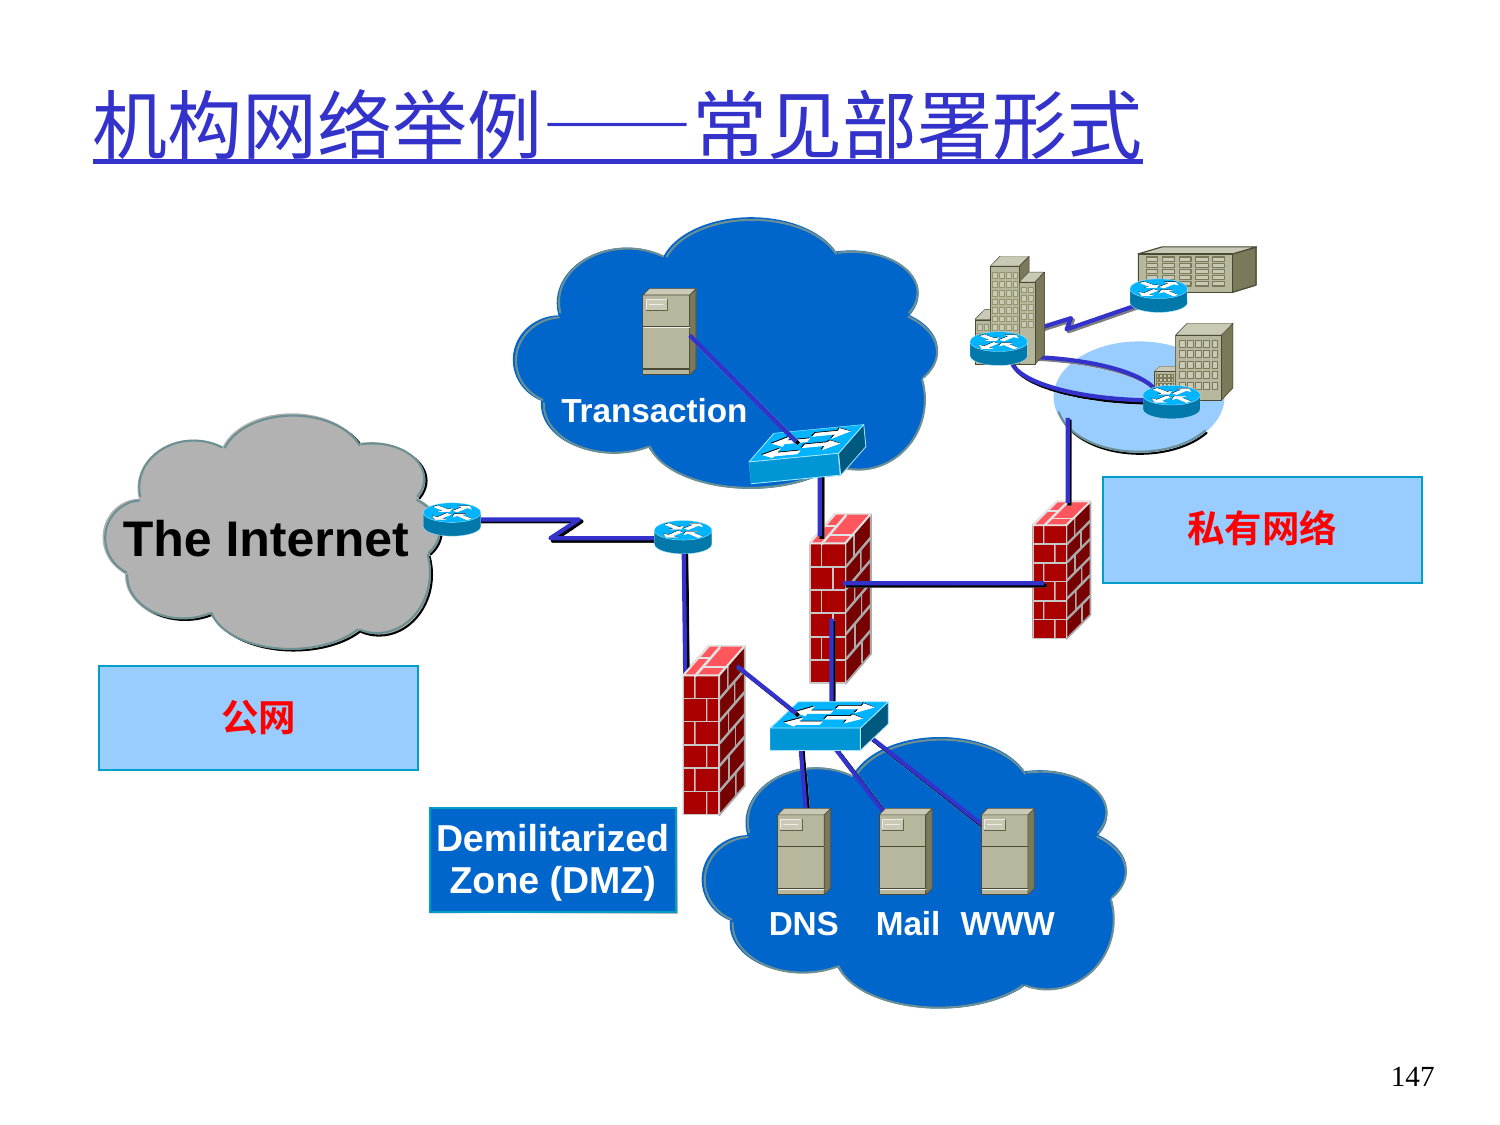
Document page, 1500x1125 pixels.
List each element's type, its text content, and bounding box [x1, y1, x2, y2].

slide_number 147 [1339, 1050, 1450, 1125]
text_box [99, 217, 1423, 1009]
title 机构网络举例——常见部署形式 [77, 29, 1353, 218]
